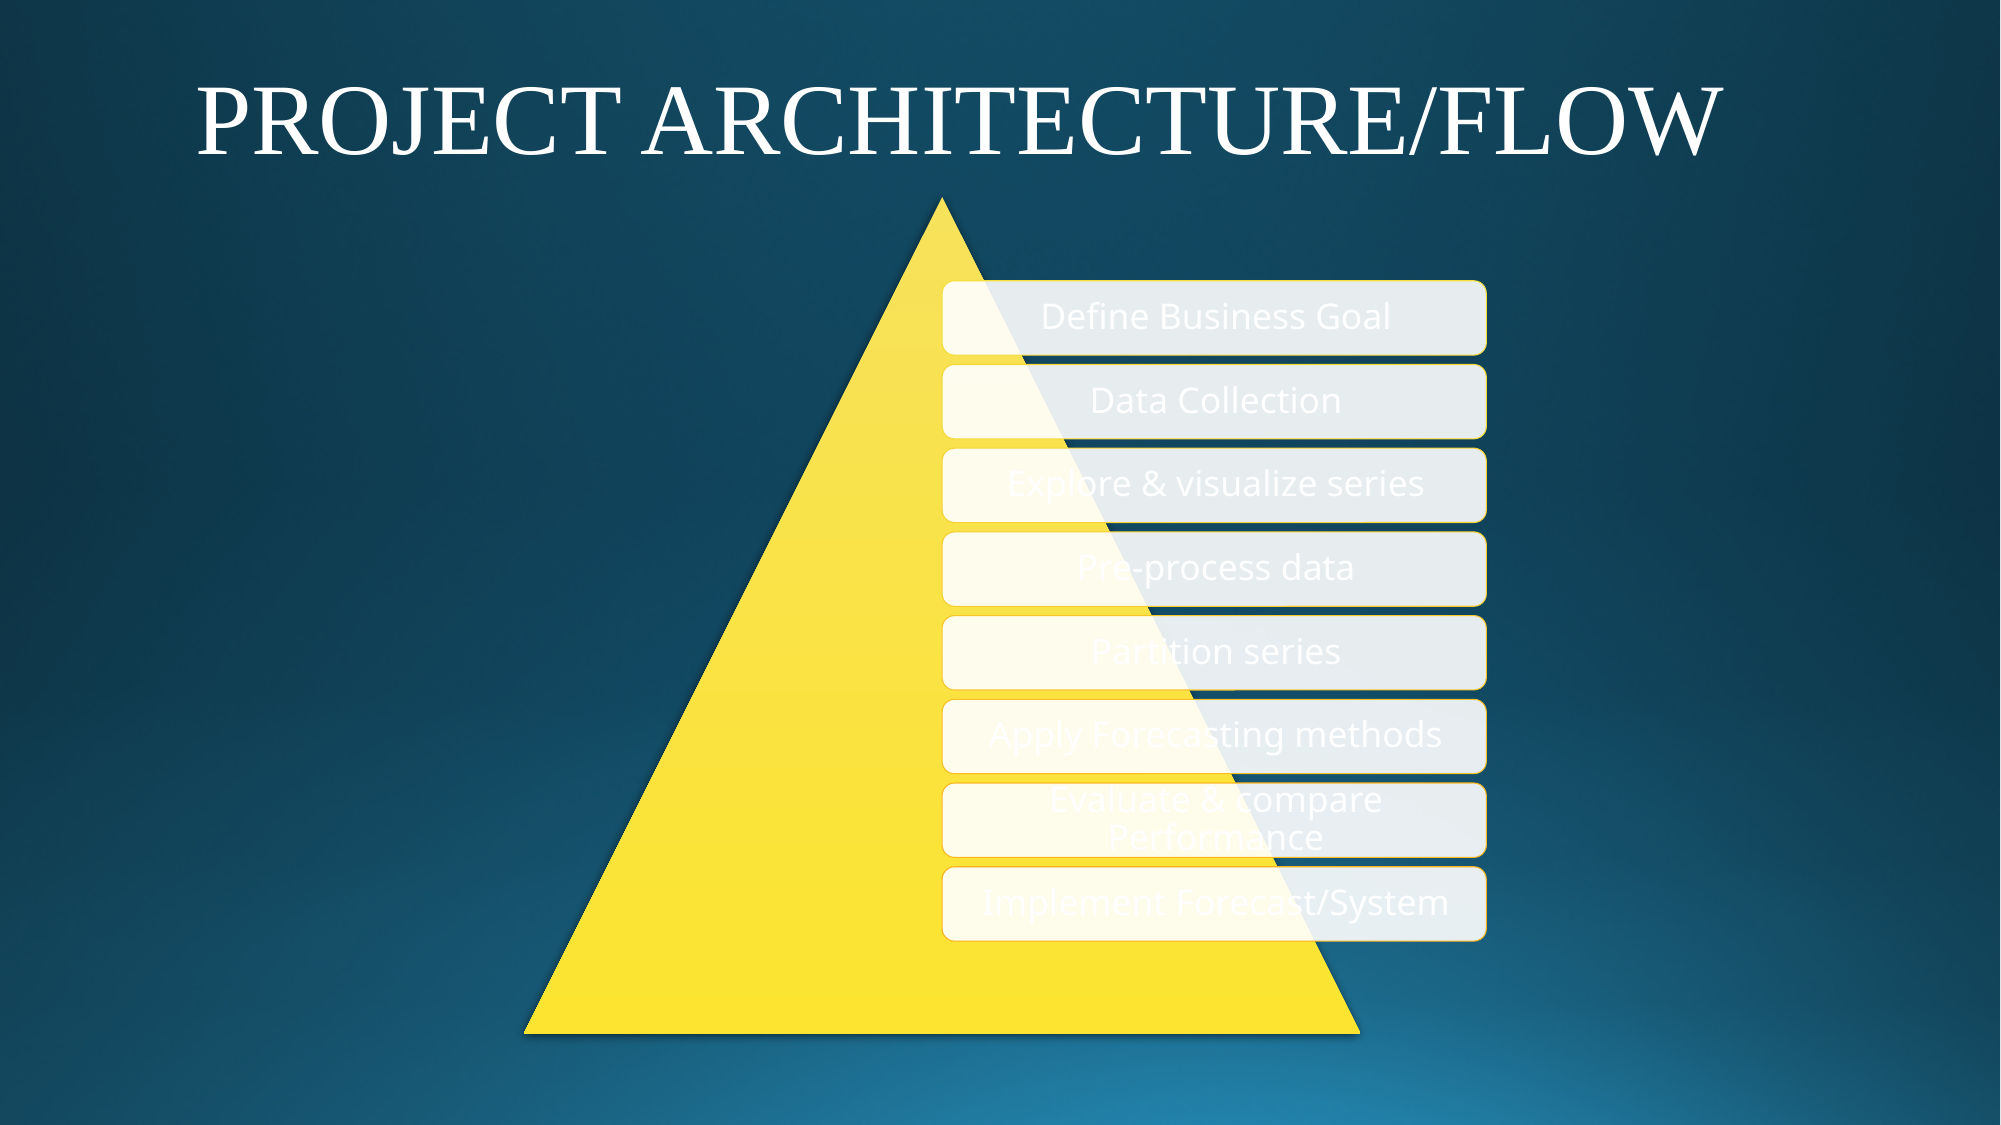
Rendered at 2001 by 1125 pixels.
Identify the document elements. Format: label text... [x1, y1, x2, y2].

title PROJECT ARCHITECTURE/FLOW [180, 47, 1830, 196]
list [179, 196, 1830, 1035]
picture [0, 0, 2001, 1125]
